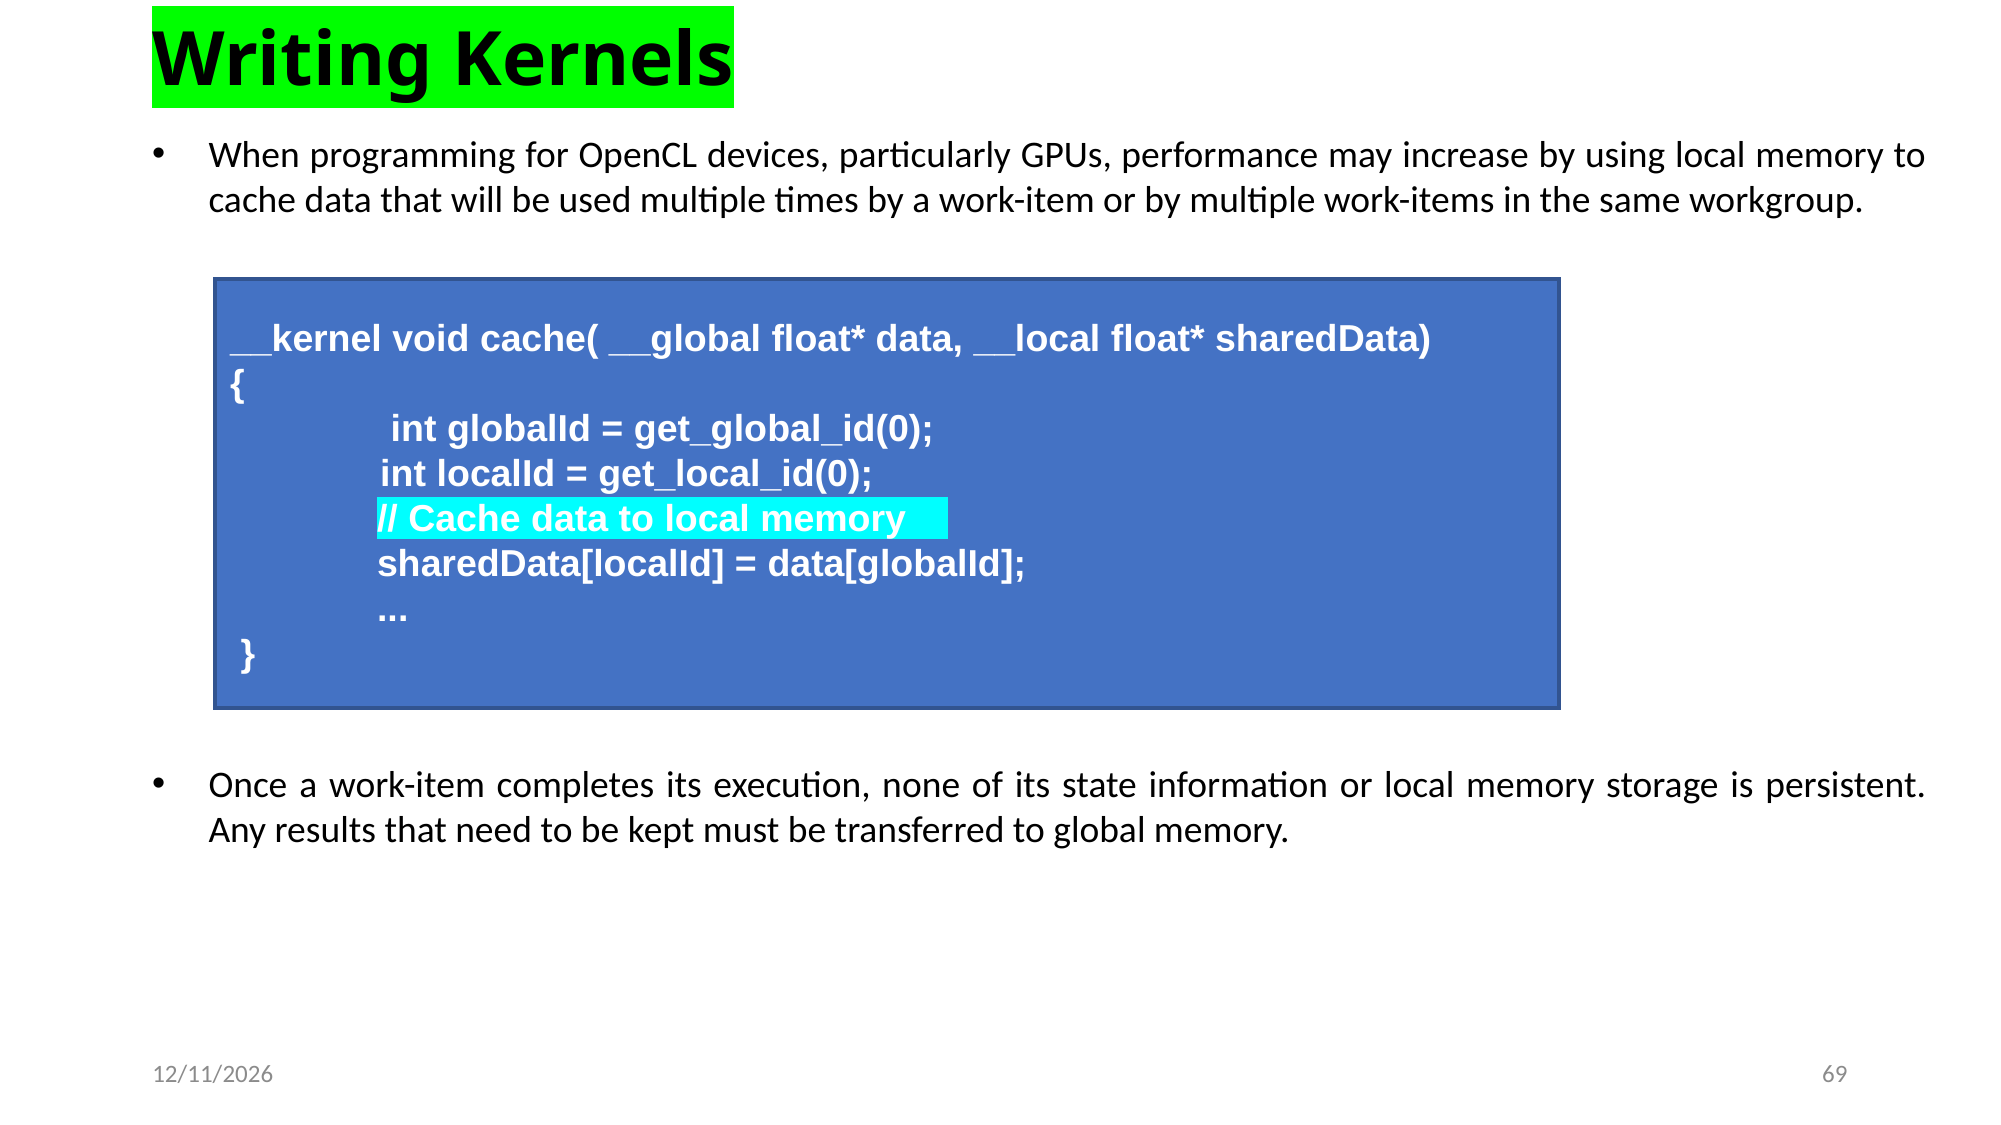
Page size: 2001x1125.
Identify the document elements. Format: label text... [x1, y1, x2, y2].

text_box When programming for OpenCL devices, particularly GPUs, performance may increase by using local memory to cache data that will be used multiple times by a work-item or by multiple work-items in the same workgroup. Once a work-item completes its execution, none of its state information or local memory storage is persistent. Any results that need to be kept must be transferred to global memory. [137, 122, 1943, 1043]
text_box 22-02-2023 [137, 1042, 588, 1103]
text_box 69 [1412, 1042, 1863, 1103]
text_box Writing Kernels [137, 0, 1863, 122]
text_box __kernel void cache( __global float* data, __local float* sharedData) { int globalId = get_global_id(0); int localId = get_local_id(0); // Cache data to local memory sharedData[localId] = data[globalId]; ... } [213, 277, 1561, 710]
